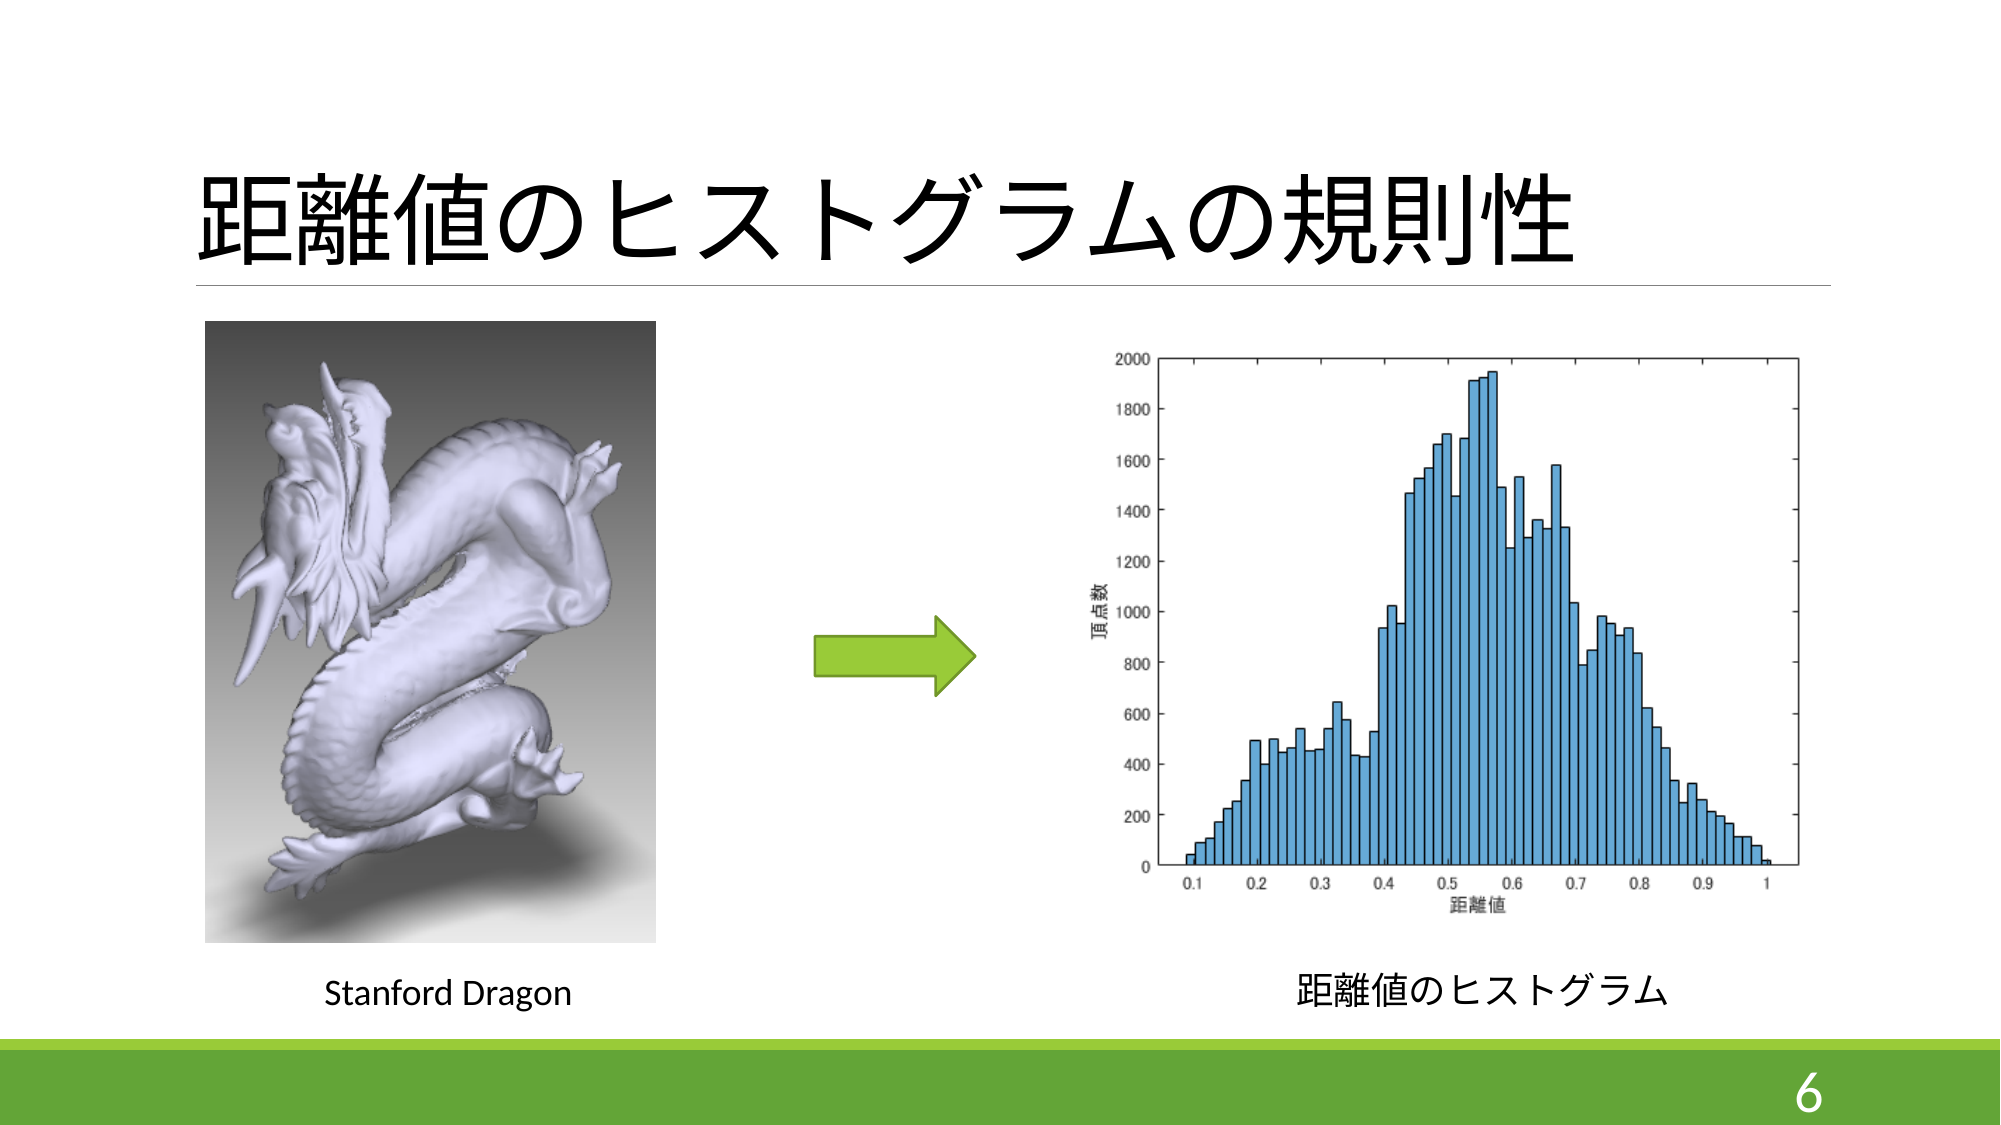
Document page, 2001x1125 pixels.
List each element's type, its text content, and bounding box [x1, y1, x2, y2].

title 距離値のヒストグラムの規則性 [180, 47, 1830, 285]
text_box Stanford Dragon [309, 960, 629, 1021]
text_box [813, 615, 977, 698]
text_box 距離値のヒストグラム [1281, 959, 1732, 1020]
slide_number 5 [1624, 1059, 1840, 1120]
picture [204, 321, 656, 944]
picture [1050, 312, 1879, 934]
